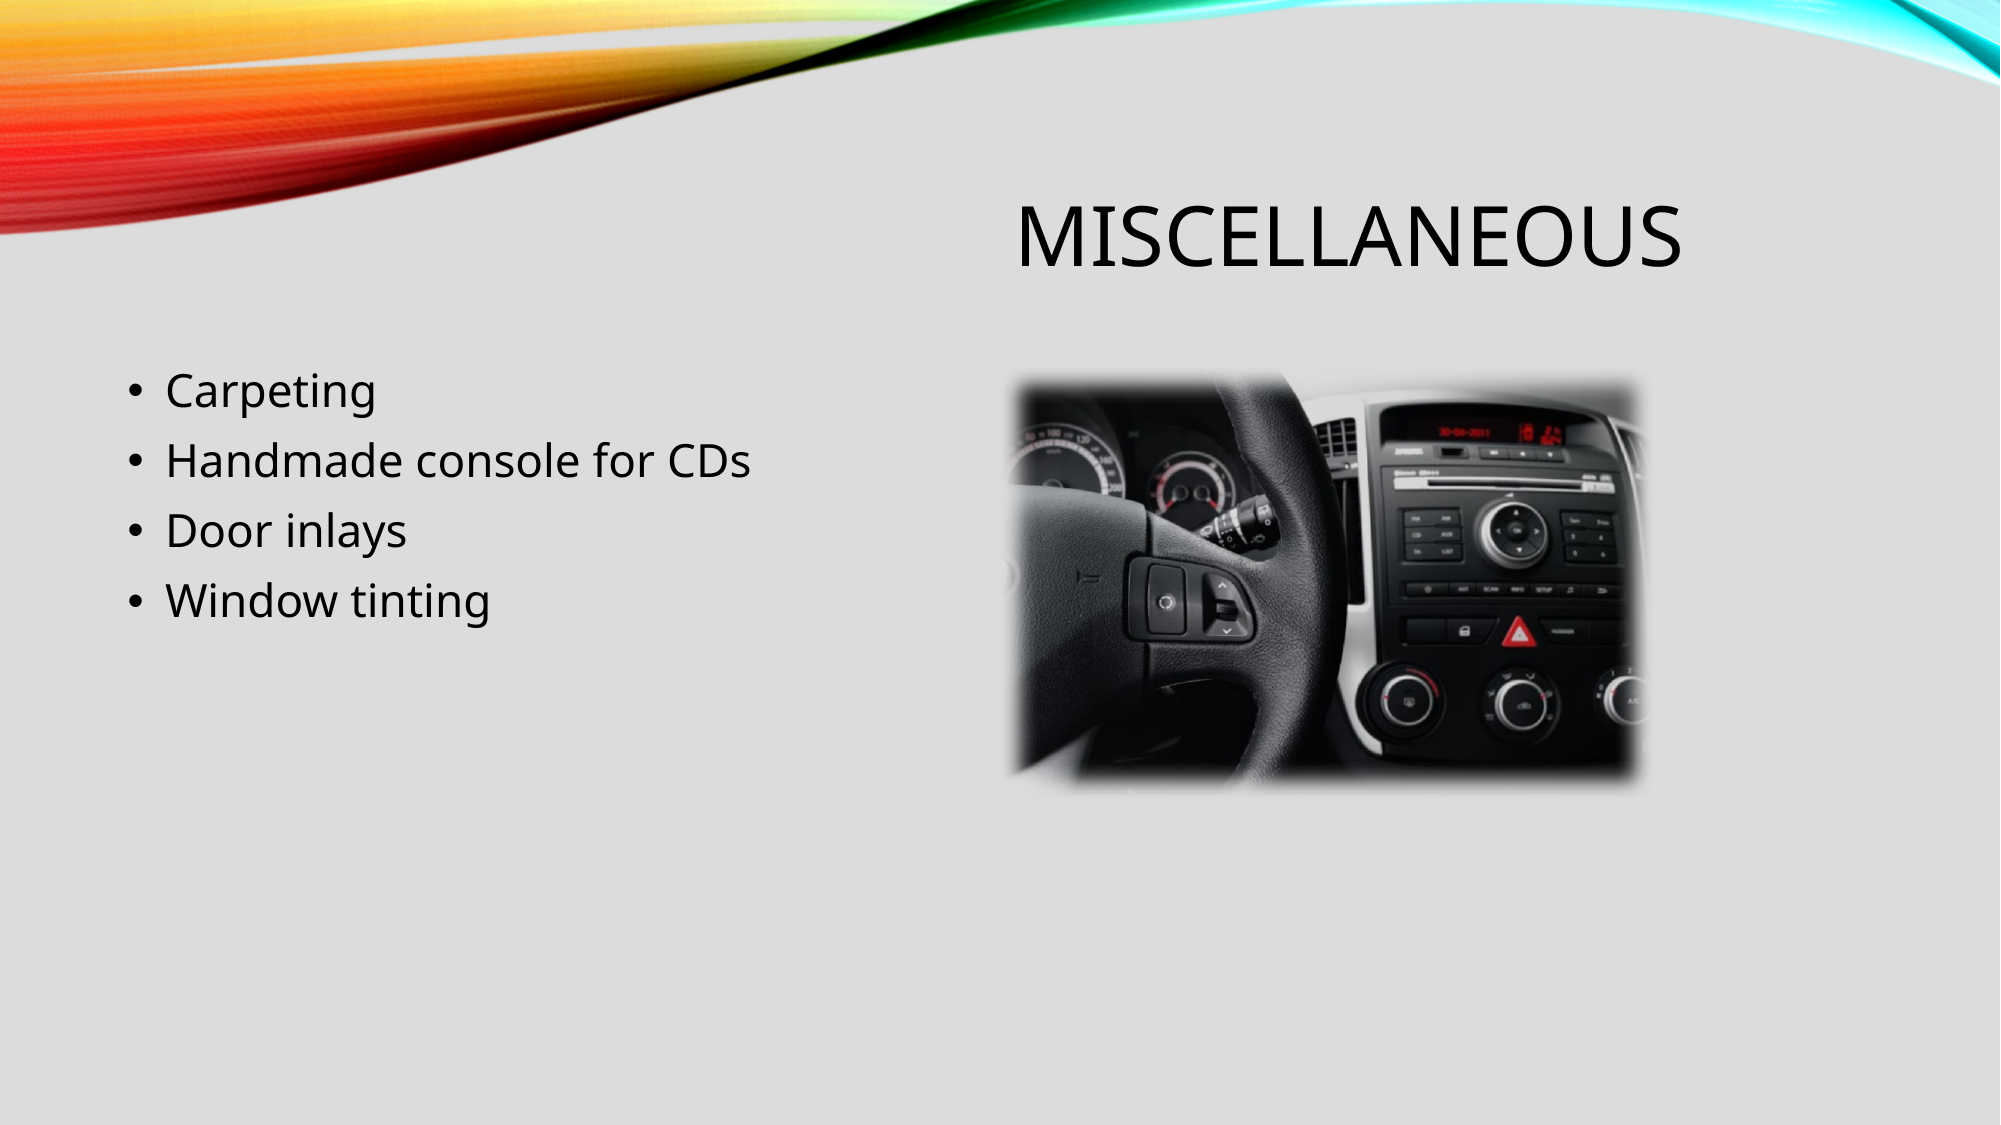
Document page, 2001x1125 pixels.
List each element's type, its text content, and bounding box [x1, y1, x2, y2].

title Miscellaneous [999, 133, 2000, 347]
picture [999, 364, 1656, 801]
picture [0, 0, 2000, 237]
list Carpeting Handmade console for CDs Door inlays Window tinting [112, 360, 1888, 1021]
